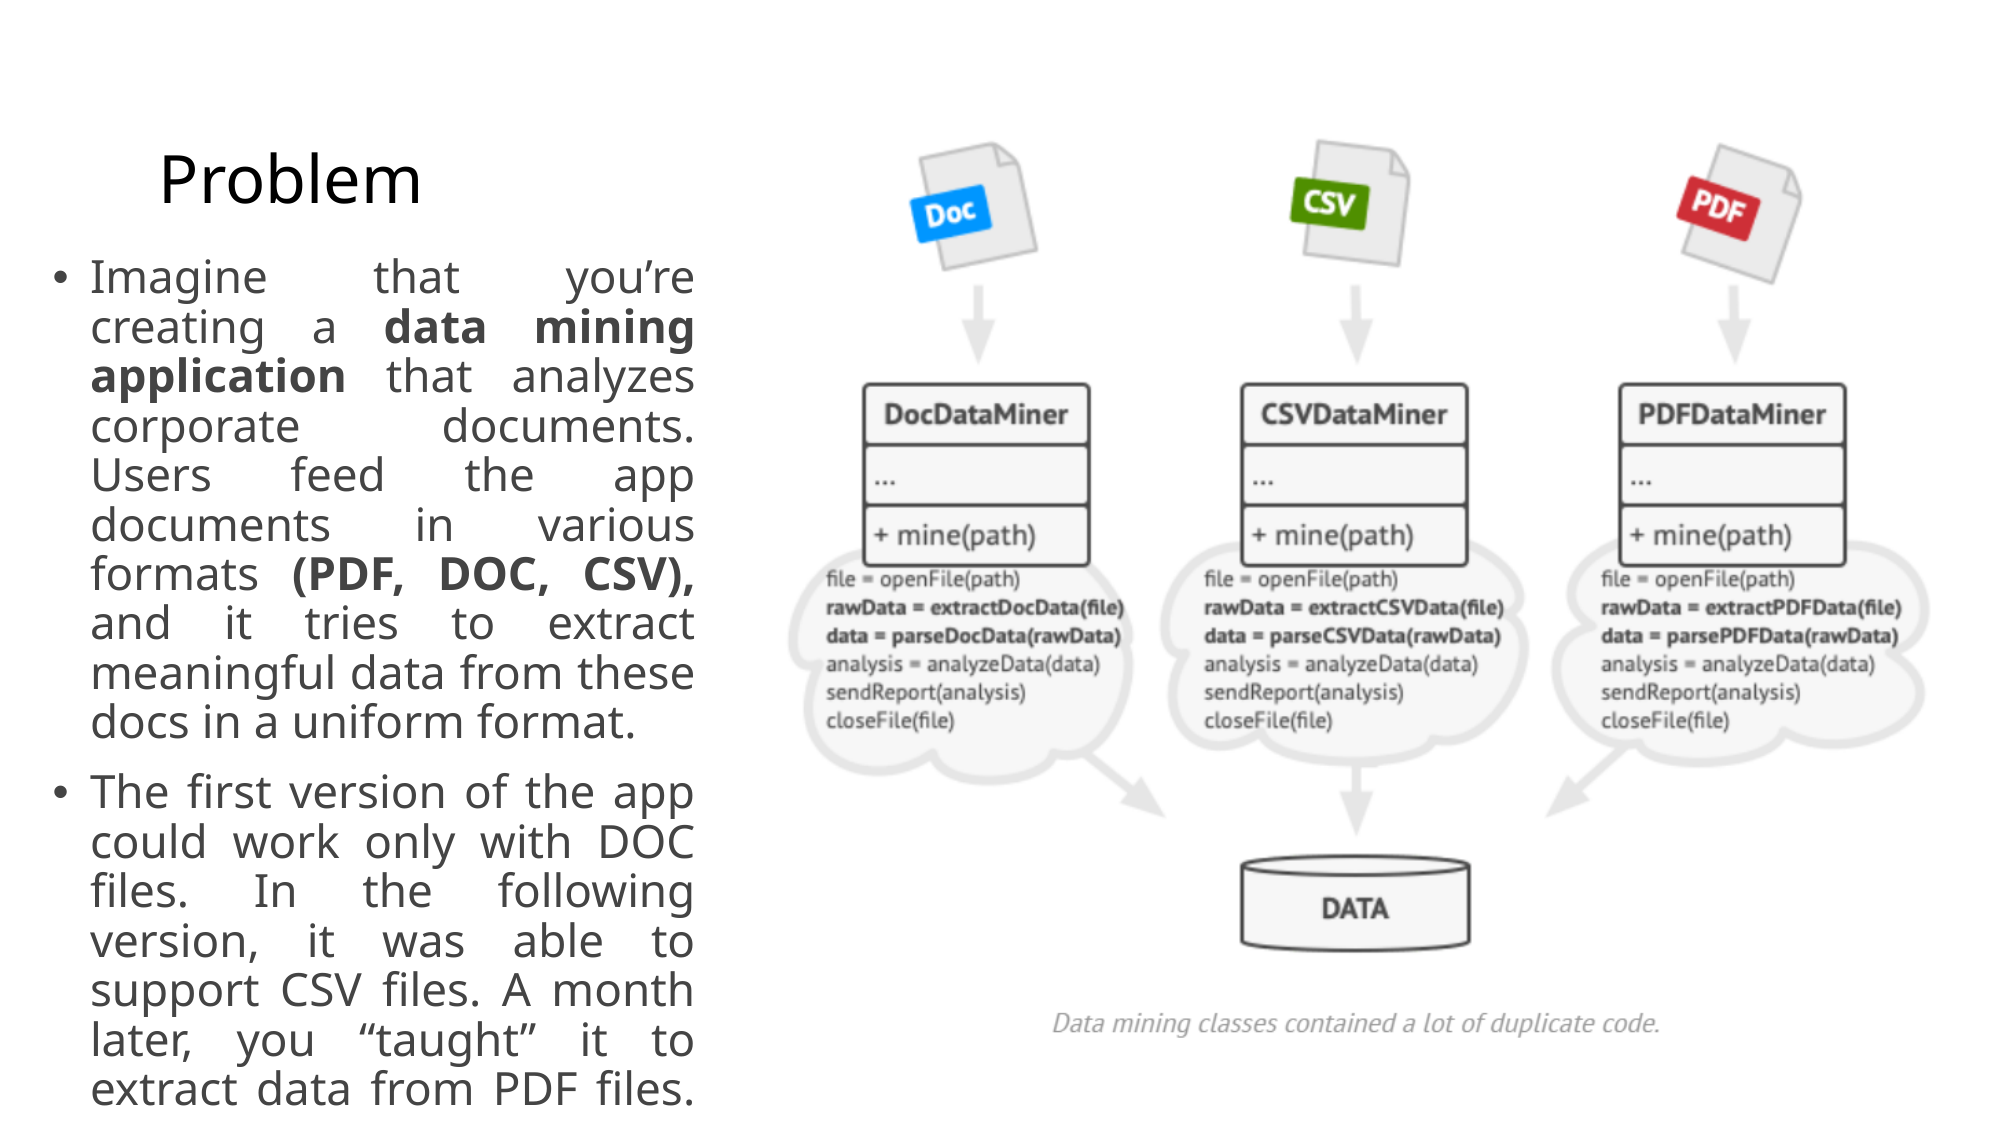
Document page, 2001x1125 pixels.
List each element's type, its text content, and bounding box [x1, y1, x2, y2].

title Problem [143, 121, 711, 225]
picture [745, 93, 1943, 1064]
list Imagine that you’re creating a data mining application that analyzes corporate documents. Users feed the app documents in various formats (PDF, DOC, CSV), and it tries to extract meaningful data from these docs in a uniform format. The first version of the app could work only with DOC files. In the following version, it was able to support CSV files. A month later, you “taught” it to extract data from PDF files. [37, 246, 711, 1083]
